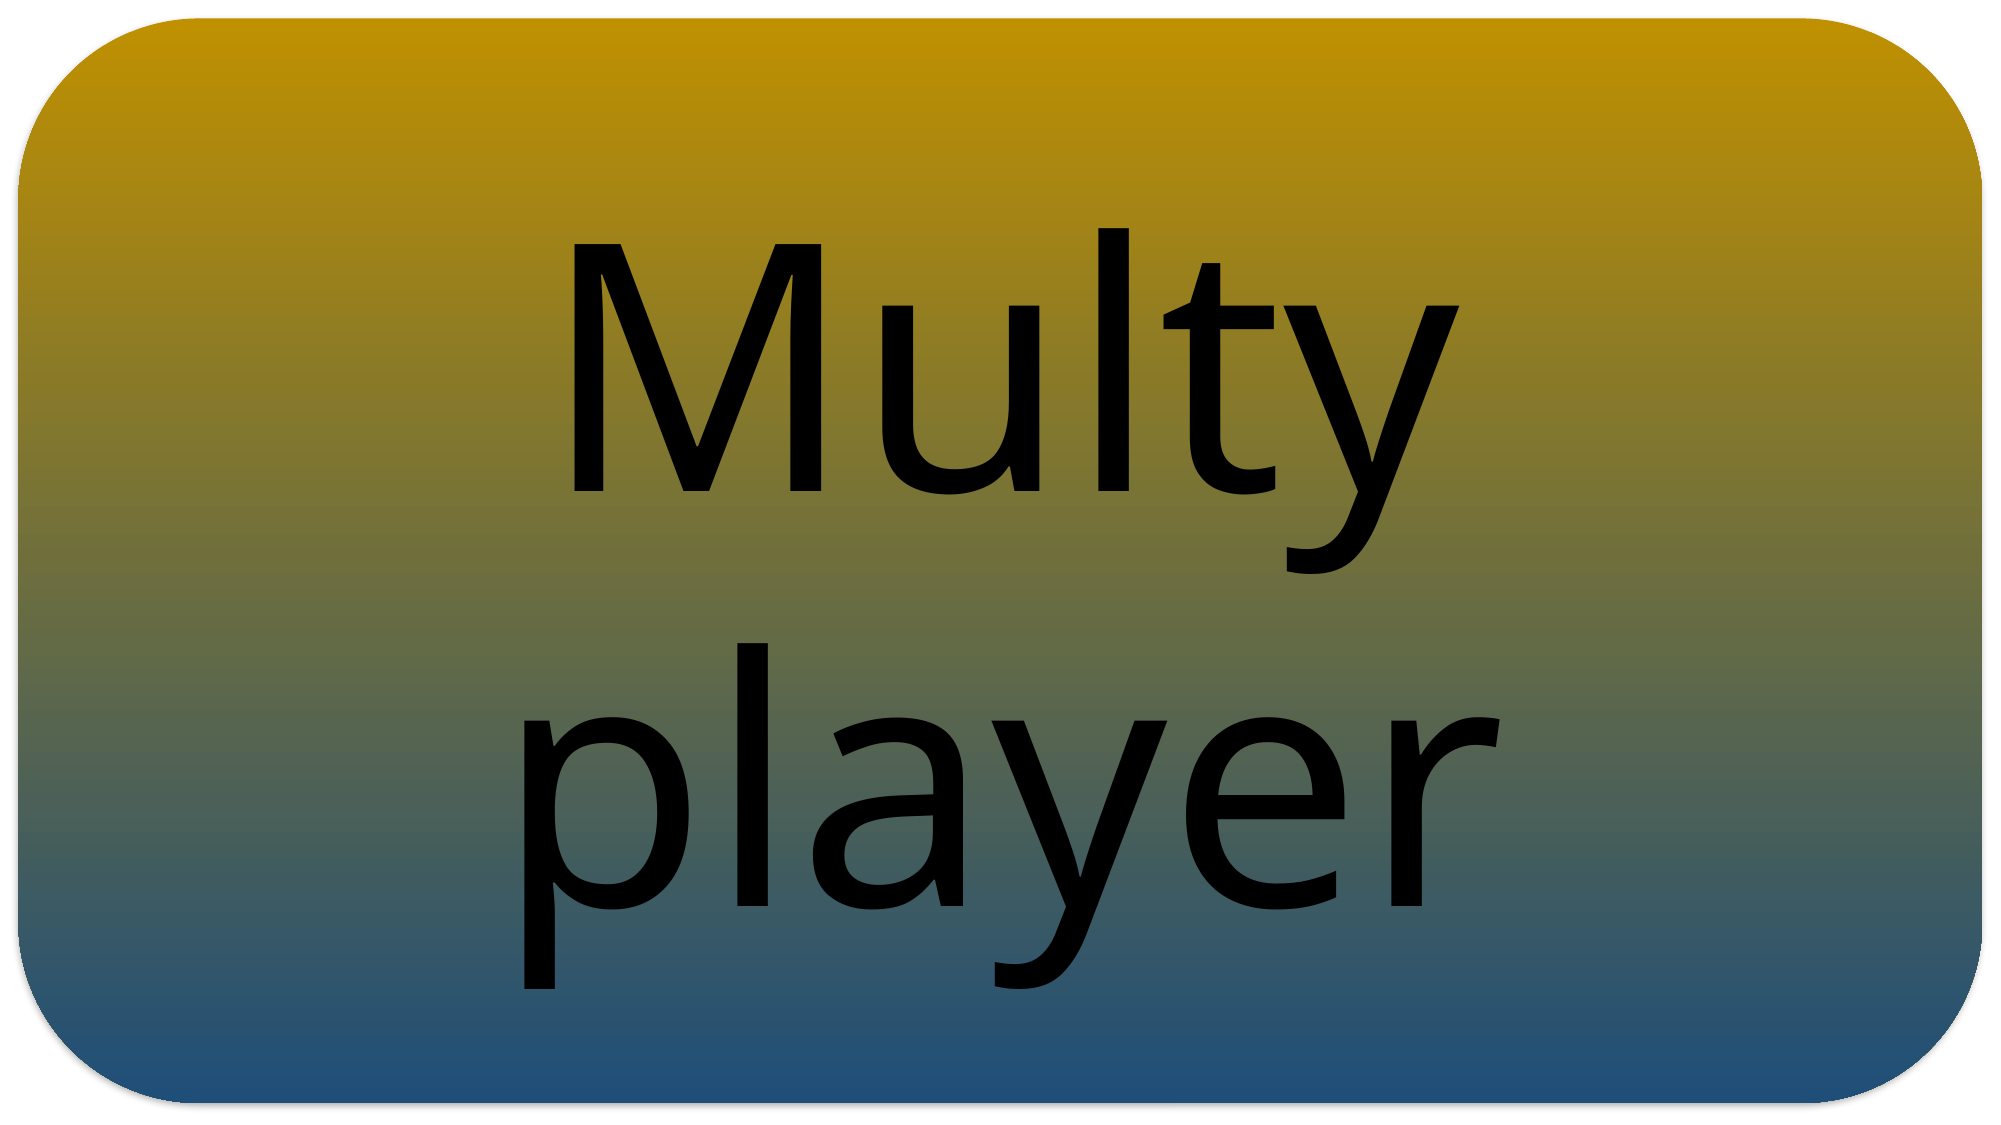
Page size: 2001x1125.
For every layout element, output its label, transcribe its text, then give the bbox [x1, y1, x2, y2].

text_box Multy player [17, 17, 1984, 1105]
